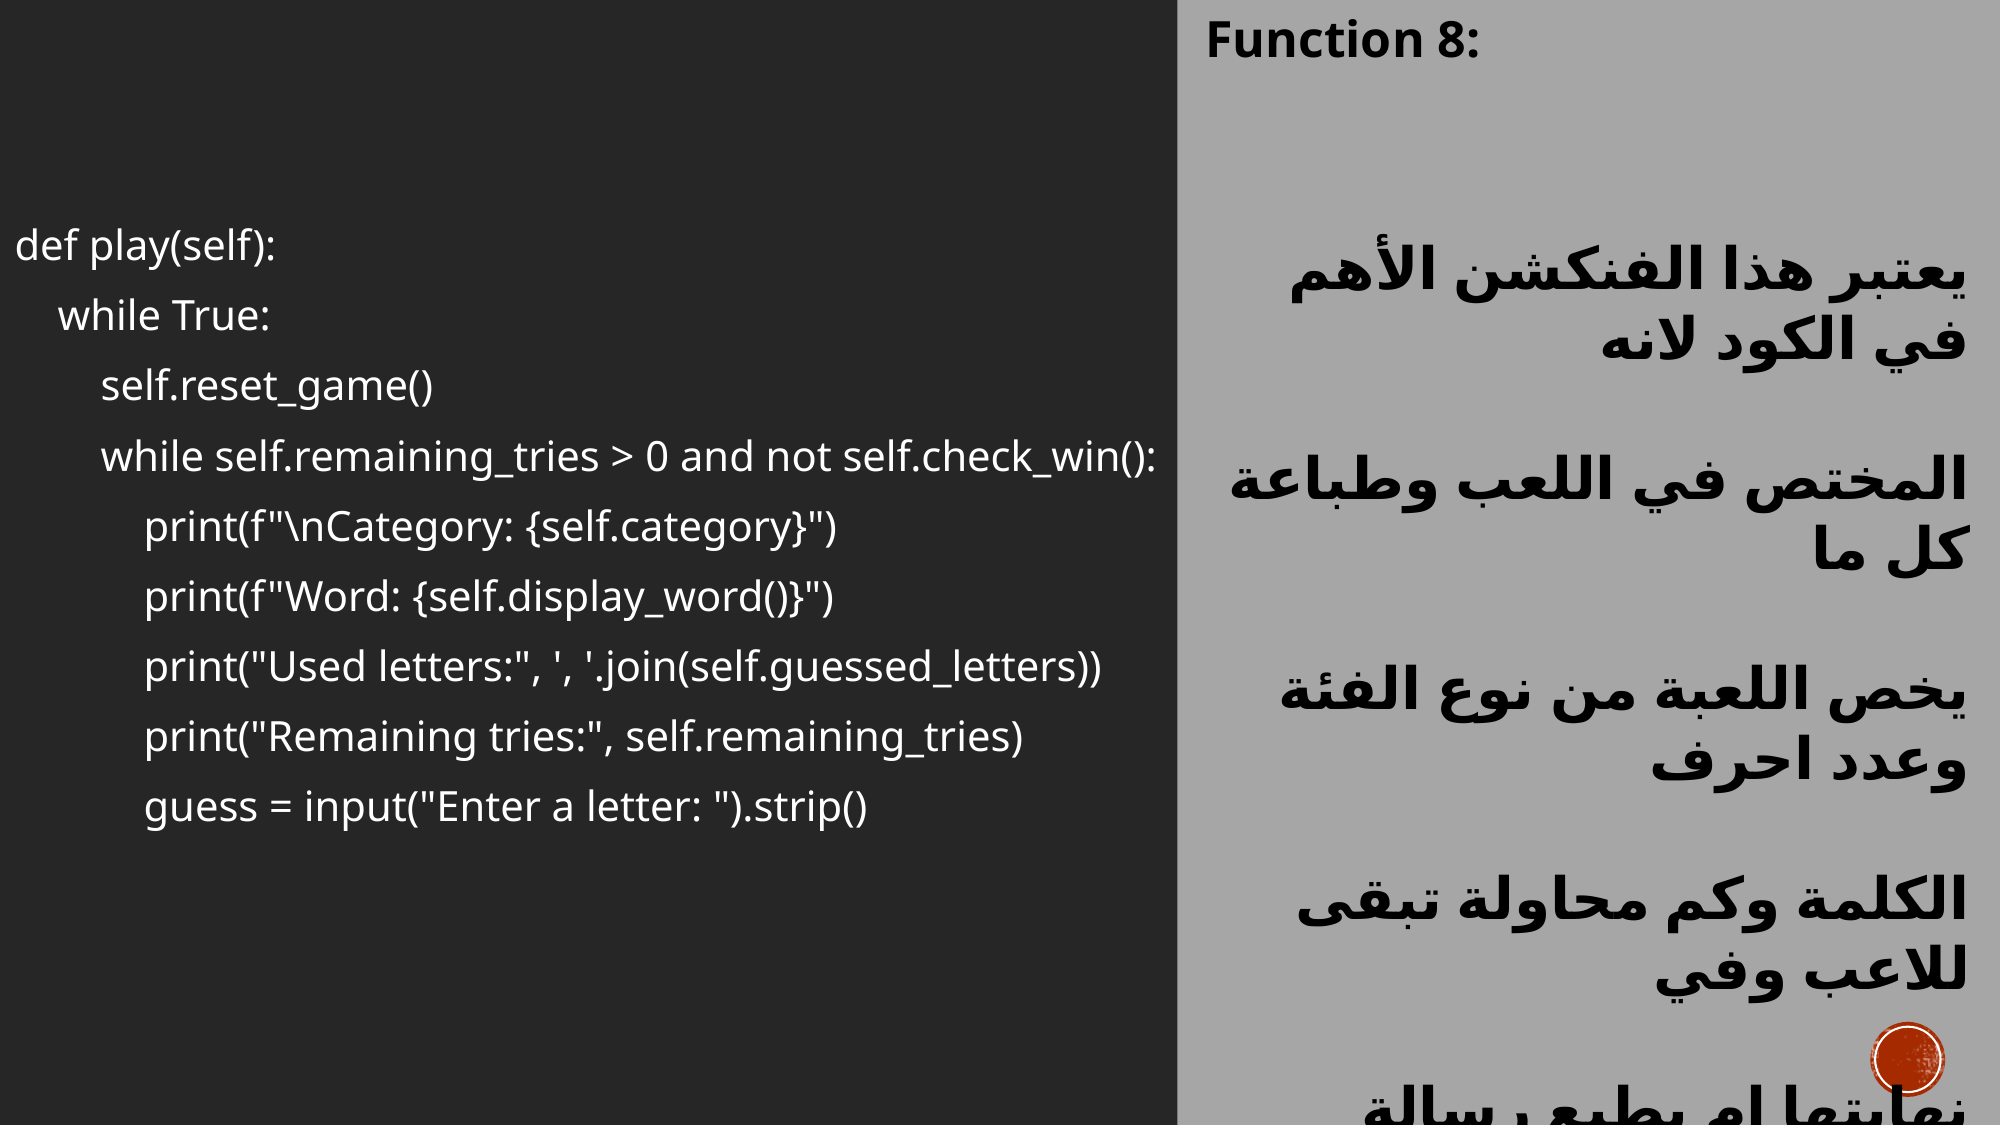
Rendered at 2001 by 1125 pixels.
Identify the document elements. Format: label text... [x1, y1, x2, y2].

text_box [1871, 1023, 1944, 1096]
list def play(self): while True: self.reset_game() while self.remaining_tries > 0 and not self.check_win(): print(f"\nCategory: {self.category}") print(f"Word: {self.display_word()}") print("Used letters:", ', '.join(self.guessed_letters)) print("Remaining tries:", self.remaining_tries) guess = input("Enter a letter: ").strip() [0, 0, 1178, 1125]
text_box يعتبر هذا الفنكشن الأهم في الكود لانه المختص في اللعب وطباعة كل ما يخص اللعبة من نوع الفئة وعدد احرف الكلمة وكم محاولة تبقى للاعب وفي نهايتها ام يطبع رسالة الفوز او الخسارة [1190, 223, 1985, 1125]
text_box [1178, 0, 2000, 1125]
text_box Function 8: [1177, 0, 1843, 135]
